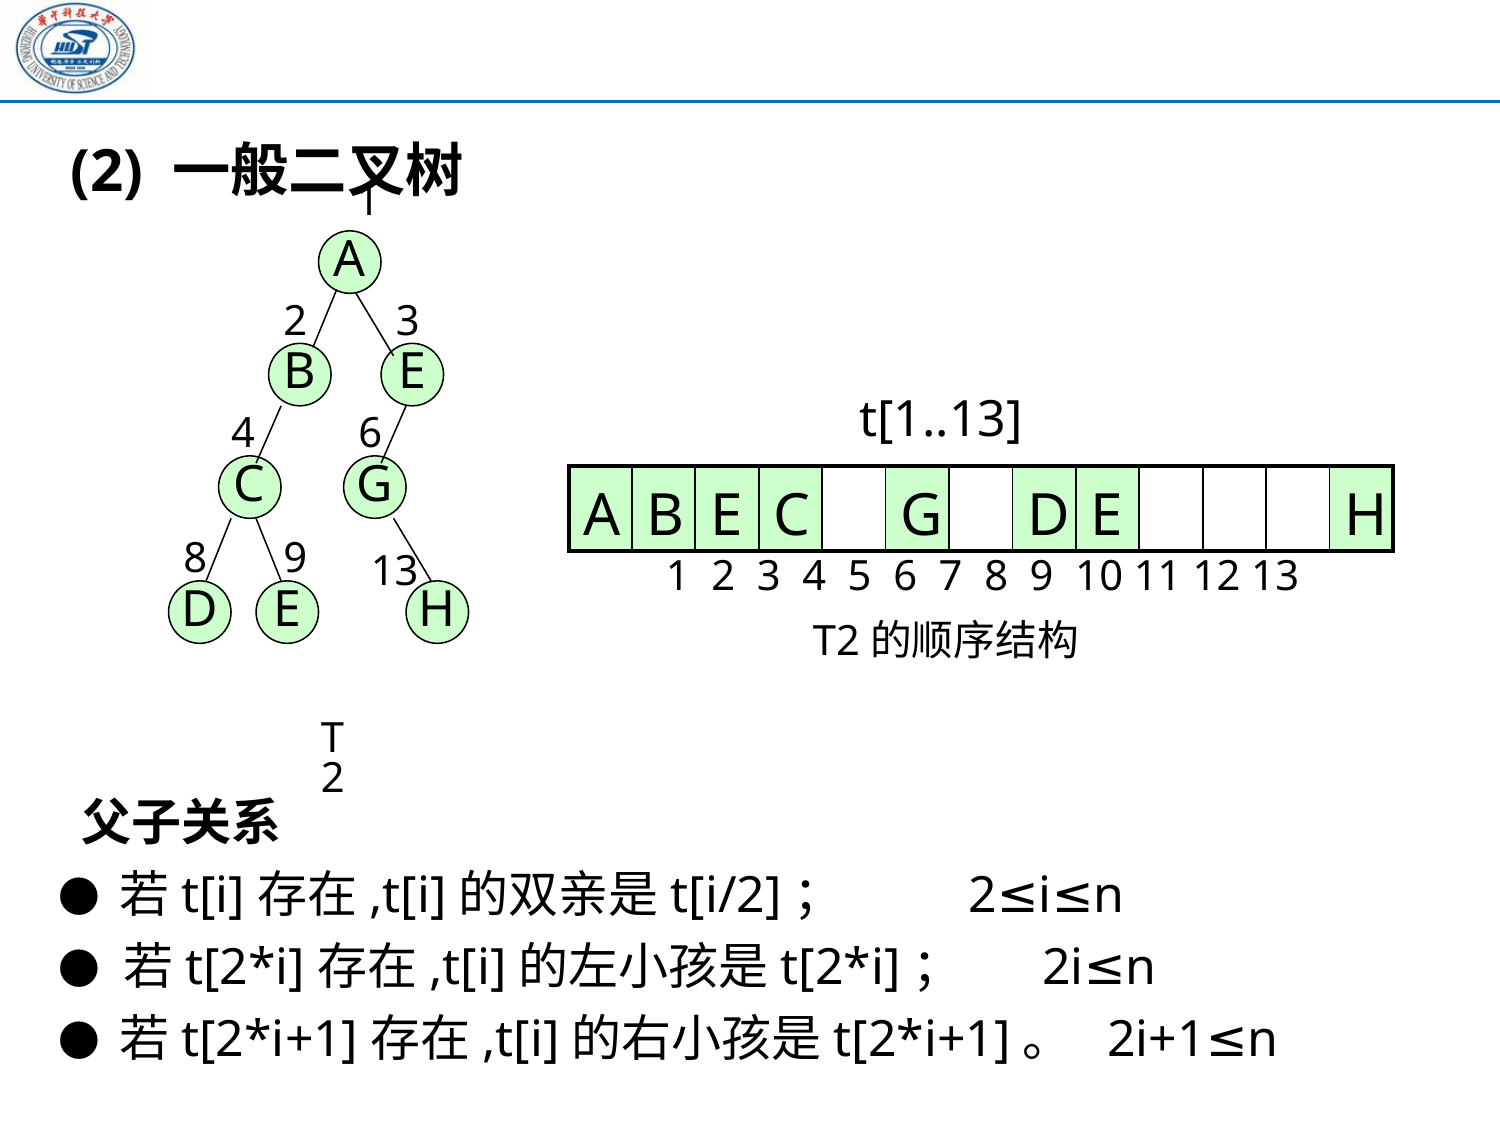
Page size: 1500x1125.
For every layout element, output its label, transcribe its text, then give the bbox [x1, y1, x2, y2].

text_box 父子关系 ● 若t[i]存在,t[i]的双亲是t[i/2]； 2≤i≤n ● 若t[2*i]存在,t[i]的左小孩是t[2*i]； 2i≤n ● 若t[2*i+1]存在,t[i]的右小孩是t[2*i+1]。 2i+1≤n [43, 771, 1469, 1075]
text_box T2的顺序结构 [798, 605, 1094, 672]
table_header H [1330, 468, 1391, 549]
text_box A [318, 232, 382, 294]
text_box 2 [268, 293, 332, 352]
text_box E [256, 587, 319, 644]
table_header [1140, 468, 1202, 540]
table_header C [760, 468, 821, 540]
table_header E [696, 468, 758, 540]
text_box 6 [343, 405, 384, 464]
table_header [1267, 468, 1329, 549]
text_box H [406, 581, 469, 644]
list (2) 一般二叉树 [55, 125, 1445, 181]
table_header A [571, 468, 631, 549]
picture [0, 0, 148, 95]
table_header B [633, 468, 694, 549]
text_box 13 [356, 543, 444, 602]
table_header [950, 468, 1012, 540]
text_box 3 [381, 293, 421, 352]
text_box D [168, 589, 232, 644]
table_header [1204, 468, 1265, 540]
text_box E [381, 344, 444, 406]
text_box 4 [216, 405, 281, 464]
text_box G [343, 457, 407, 519]
table_header G [886, 468, 948, 540]
text_box C [218, 464, 282, 519]
table_header E [1077, 468, 1138, 540]
text_box 8 [168, 530, 234, 589]
text_box t[1..13] [844, 378, 1038, 454]
text_box B [268, 352, 332, 406]
text_box 1 2 3 4 5 6 7 8 9 10 11 12 13 [651, 540, 1315, 607]
table_header [823, 468, 885, 540]
text_box 1 [341, 173, 382, 232]
text_box 9 [268, 530, 309, 589]
table_header D [1013, 468, 1075, 540]
text_box T2 [306, 713, 382, 771]
